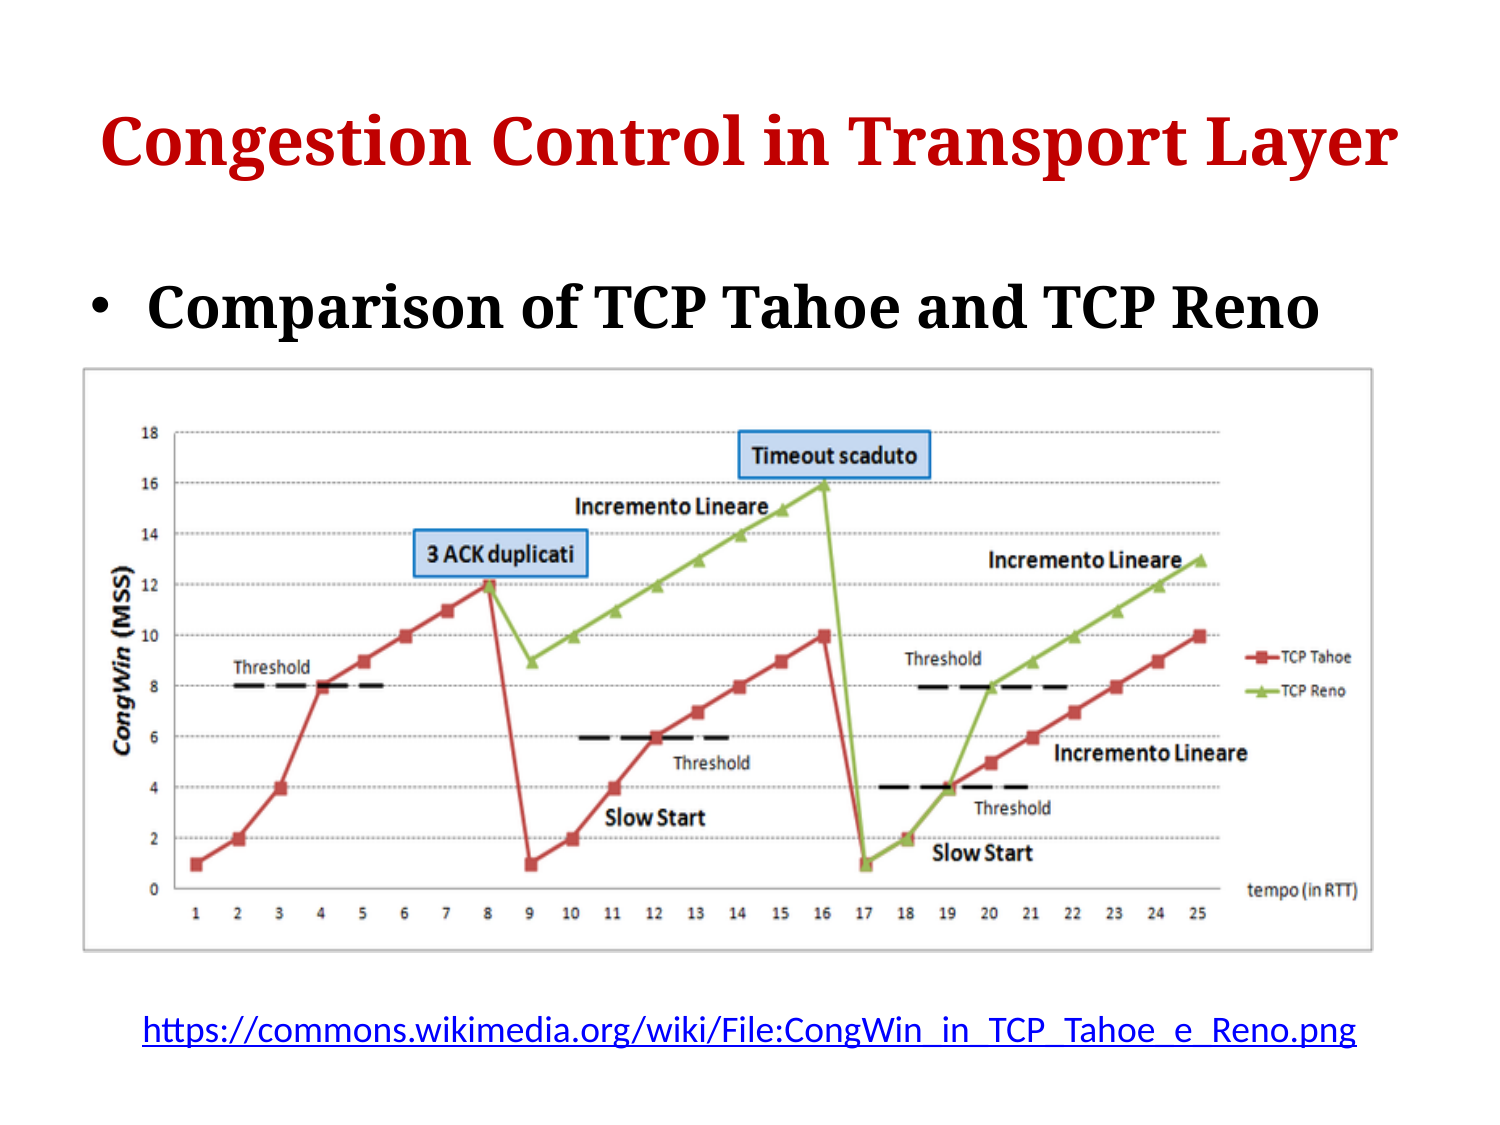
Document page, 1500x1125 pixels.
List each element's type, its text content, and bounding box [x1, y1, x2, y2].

list Comparison of TCP Tahoe and TCP Reno [75, 262, 1425, 1005]
picture [81, 366, 1374, 954]
text_box https://commons.wikimedia.org/wiki/File:CongWin_in_TCP_Tahoe_e_Reno.png [127, 997, 1373, 1057]
title Congestion Control in Transport Layer [75, 45, 1425, 233]
